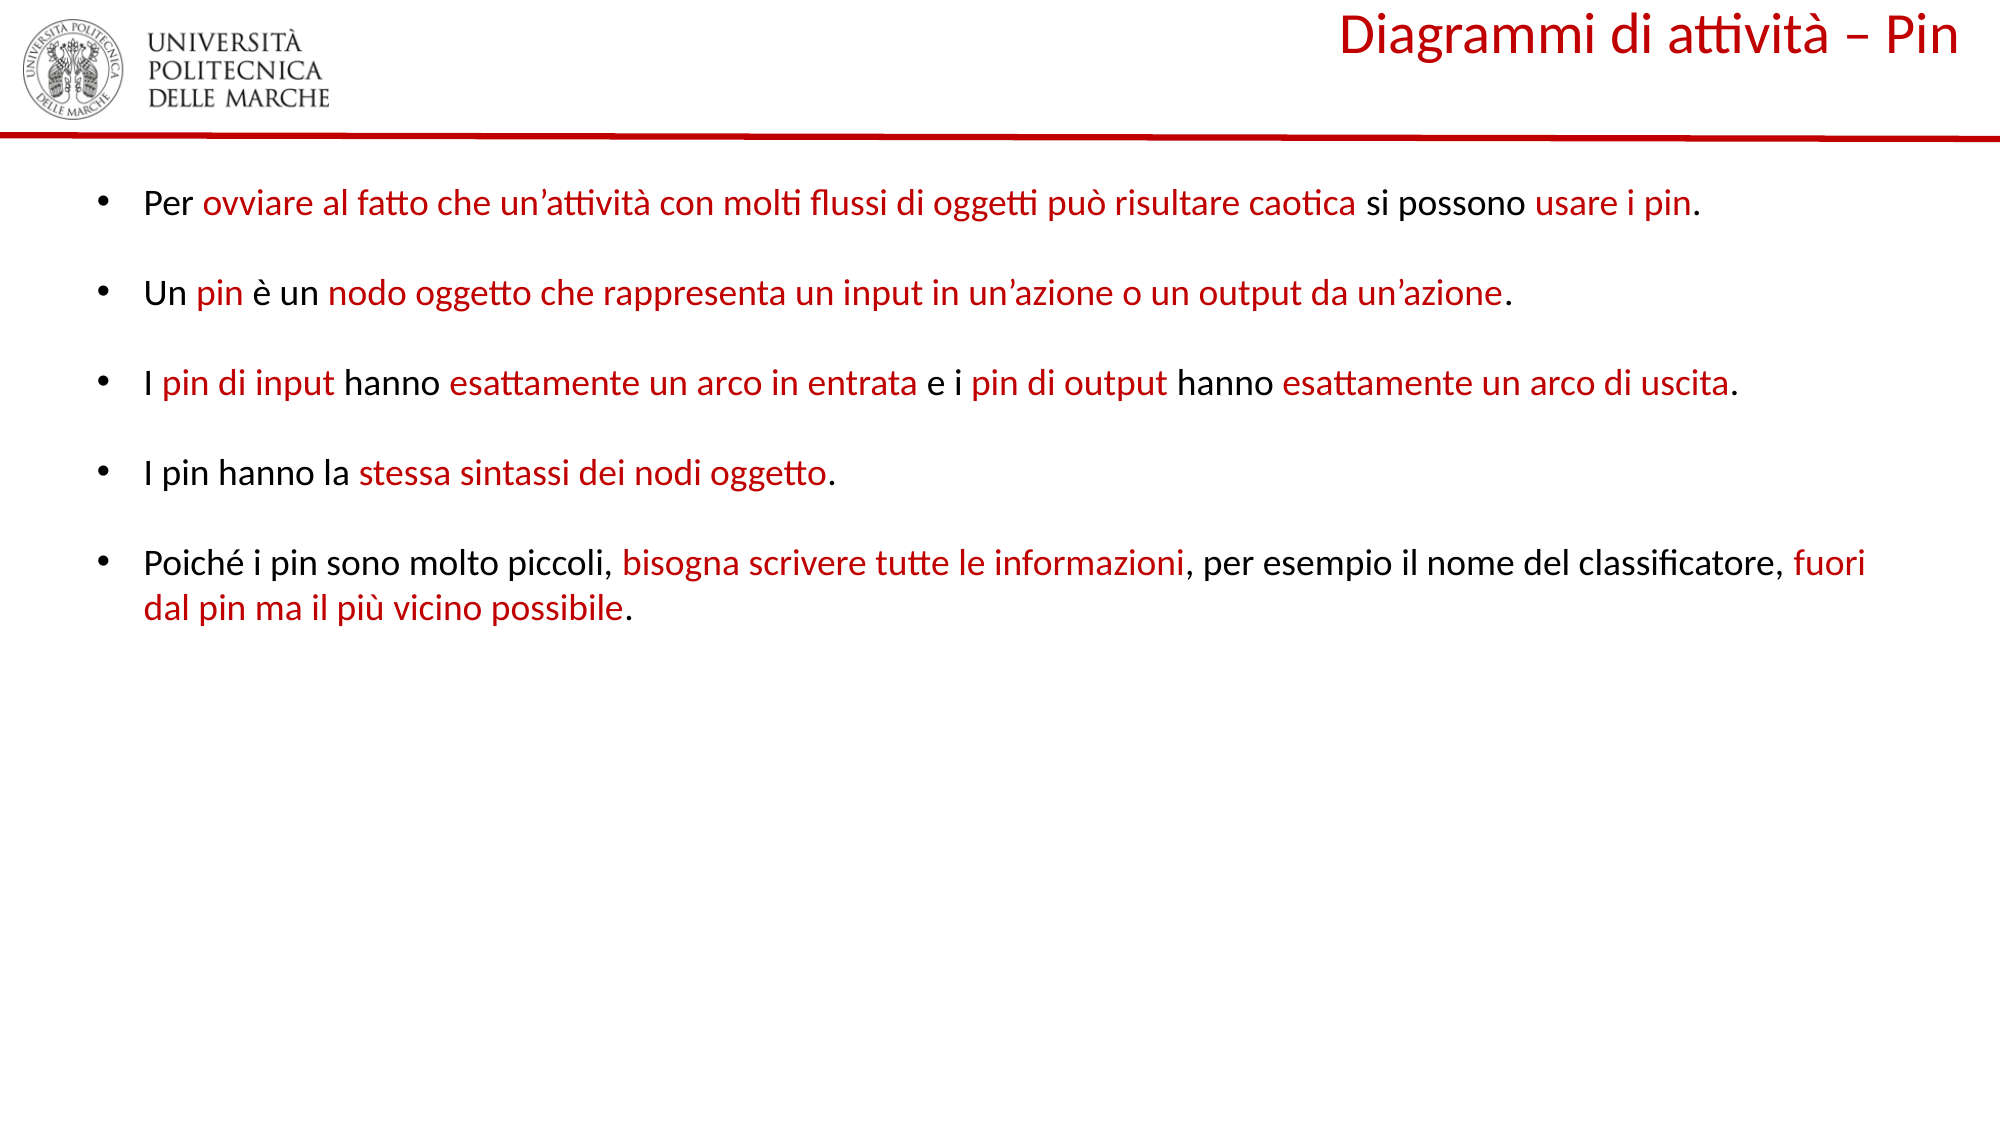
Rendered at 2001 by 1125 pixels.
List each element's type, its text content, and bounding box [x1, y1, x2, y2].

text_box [0, 135, 2000, 139]
text_box Per ovviare al fatto che un’attività con molti flussi di oggetti può risultare caotica si possono usare i pin. Un pin è un nodo oggetto che rappresenta un input in un’azione o un output da un’azione. I pin di input hanno esattamente un arco in entrata e i pin di output hanno esattamente un arco di uscita. I pin hanno la stessa sintassi dei nodi oggetto. Poiché i pin sono molto piccoli, bisogna scrivere tutte le informazioni, per esempio il nome del classificatore, fuori dal pin ma il più vicino possibile. [82, 170, 1932, 681]
picture [23, 17, 329, 122]
text_box Diagrammi di attività – Pin [1324, 0, 1975, 73]
